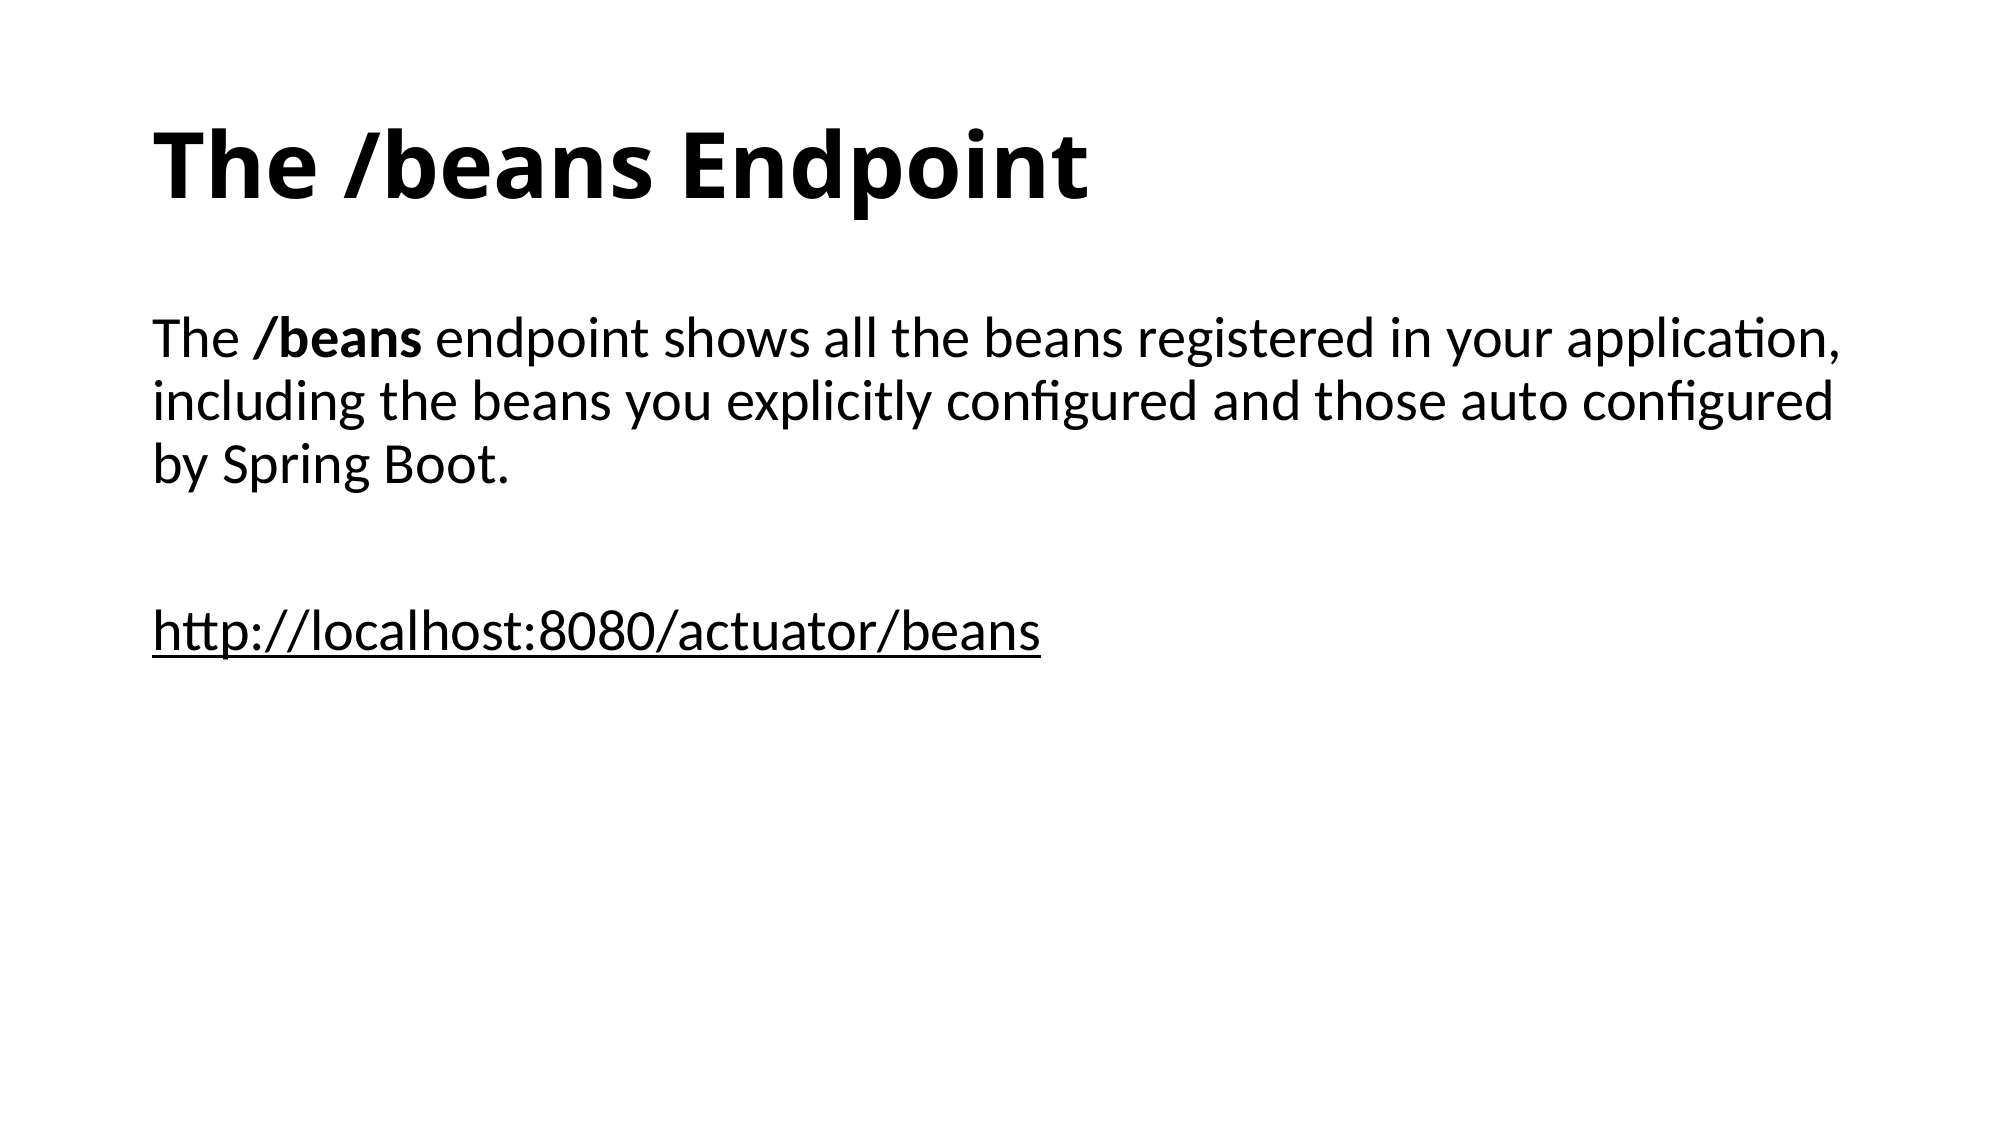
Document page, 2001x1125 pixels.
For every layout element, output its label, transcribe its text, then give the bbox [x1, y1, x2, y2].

title The /beans Endpoint [137, 59, 1863, 278]
list The /beans endpoint shows all the beans registered in your application, including the beans you explicitly configured and those auto configured by Spring Boot. http://localhost:8080/actuator/beans [137, 299, 1863, 1014]
